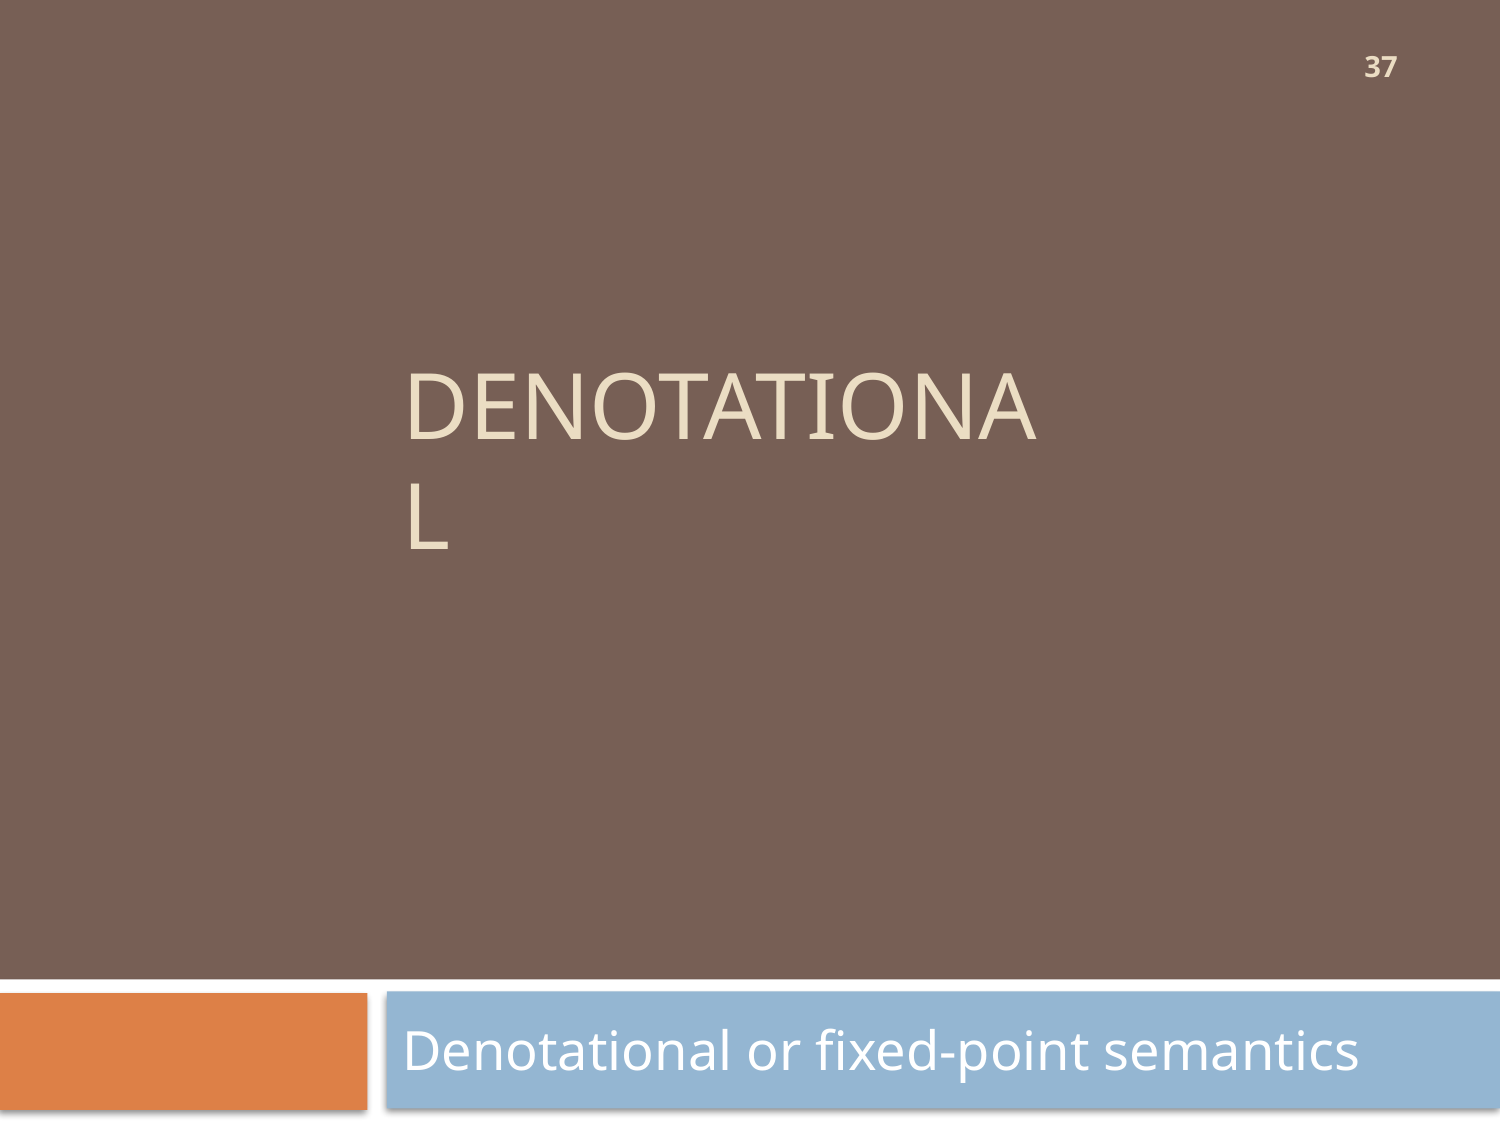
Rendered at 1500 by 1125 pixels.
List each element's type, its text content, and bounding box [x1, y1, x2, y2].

title Denotational [387, 450, 1063, 575]
slide_number 37 [1312, 37, 1450, 100]
subtitle Denotational or fixed-point semantics [387, 992, 1488, 1105]
